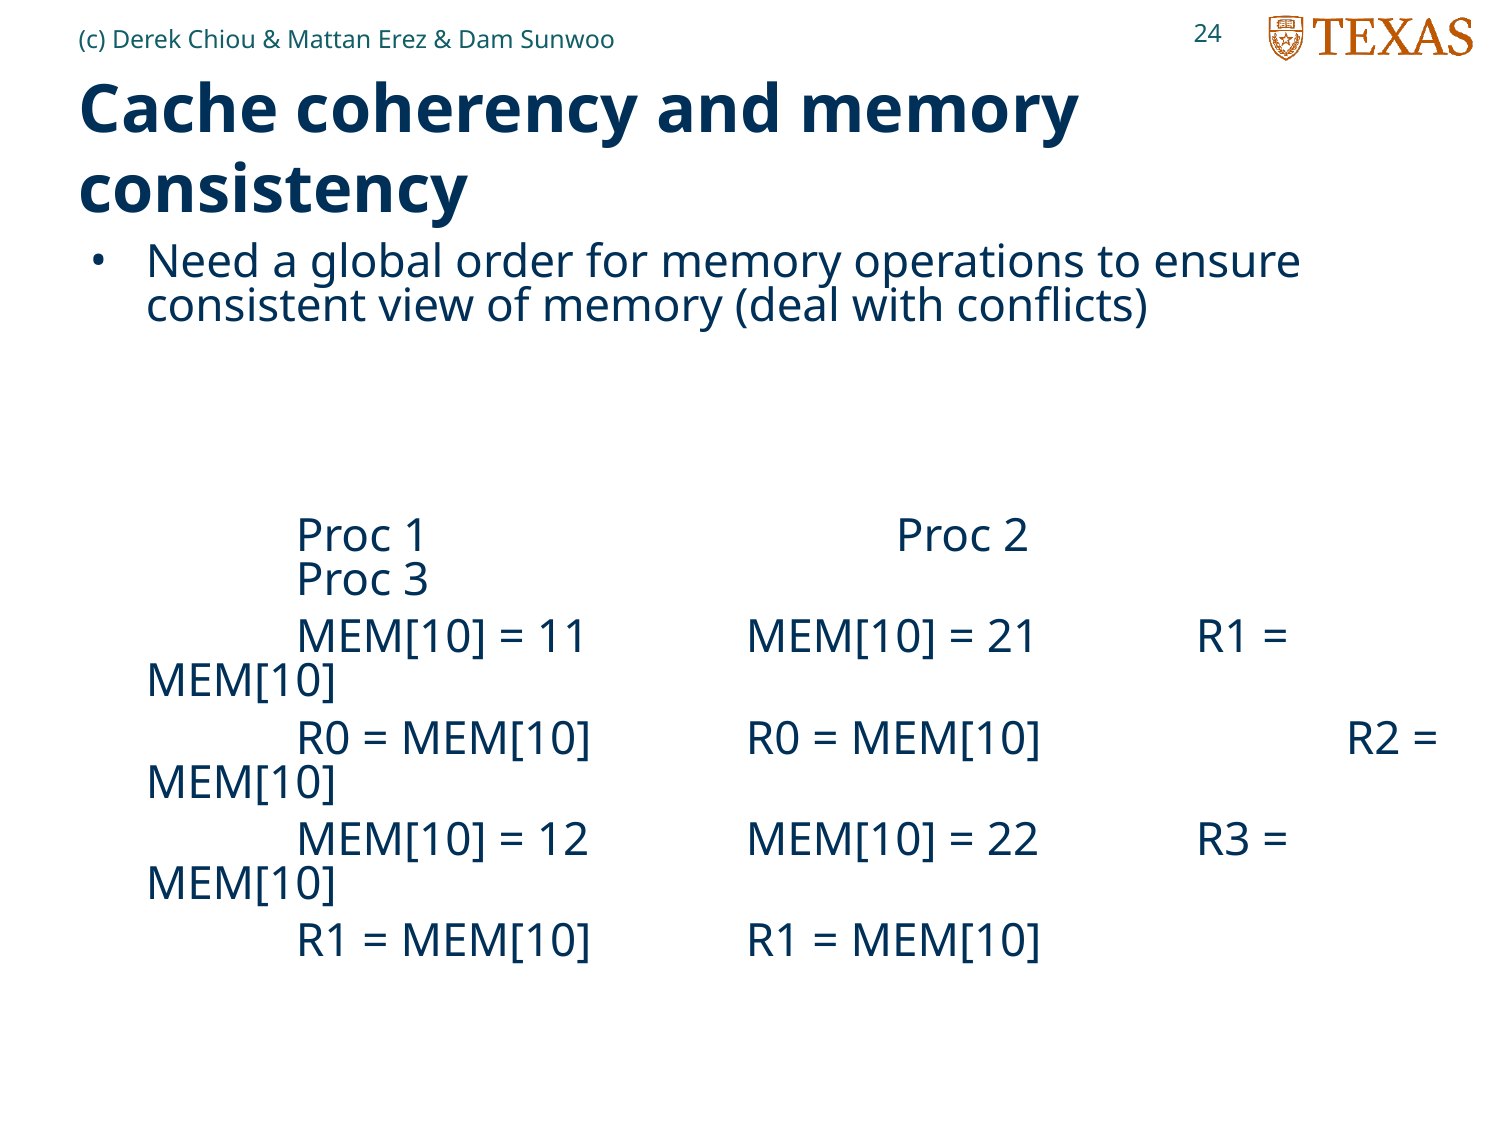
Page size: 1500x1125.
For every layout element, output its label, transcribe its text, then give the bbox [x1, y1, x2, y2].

title Cache coherency and memory consistency [63, 75, 1475, 223]
picture [1268, 12, 1474, 63]
footer (c) Derek Chiou & Mattan Erez & Dam Sunwoo [63, 3, 914, 73]
list Need a global order for memory operations to ensure consistent view of memory (deal with conflicts) Proc 1 Proc 2 Proc 3 MEM[10] = 11 MEM[10] = 21 R1 = MEM[10] R0 = MEM[10] R0 = MEM[10] R2 = MEM[10] MEM[10] = 12 MEM[10] = 22 R3 = MEM[10] R1 = MEM[10] R1 = MEM[10] [75, 235, 1475, 1123]
slide_number 24 [1100, 0, 1238, 73]
